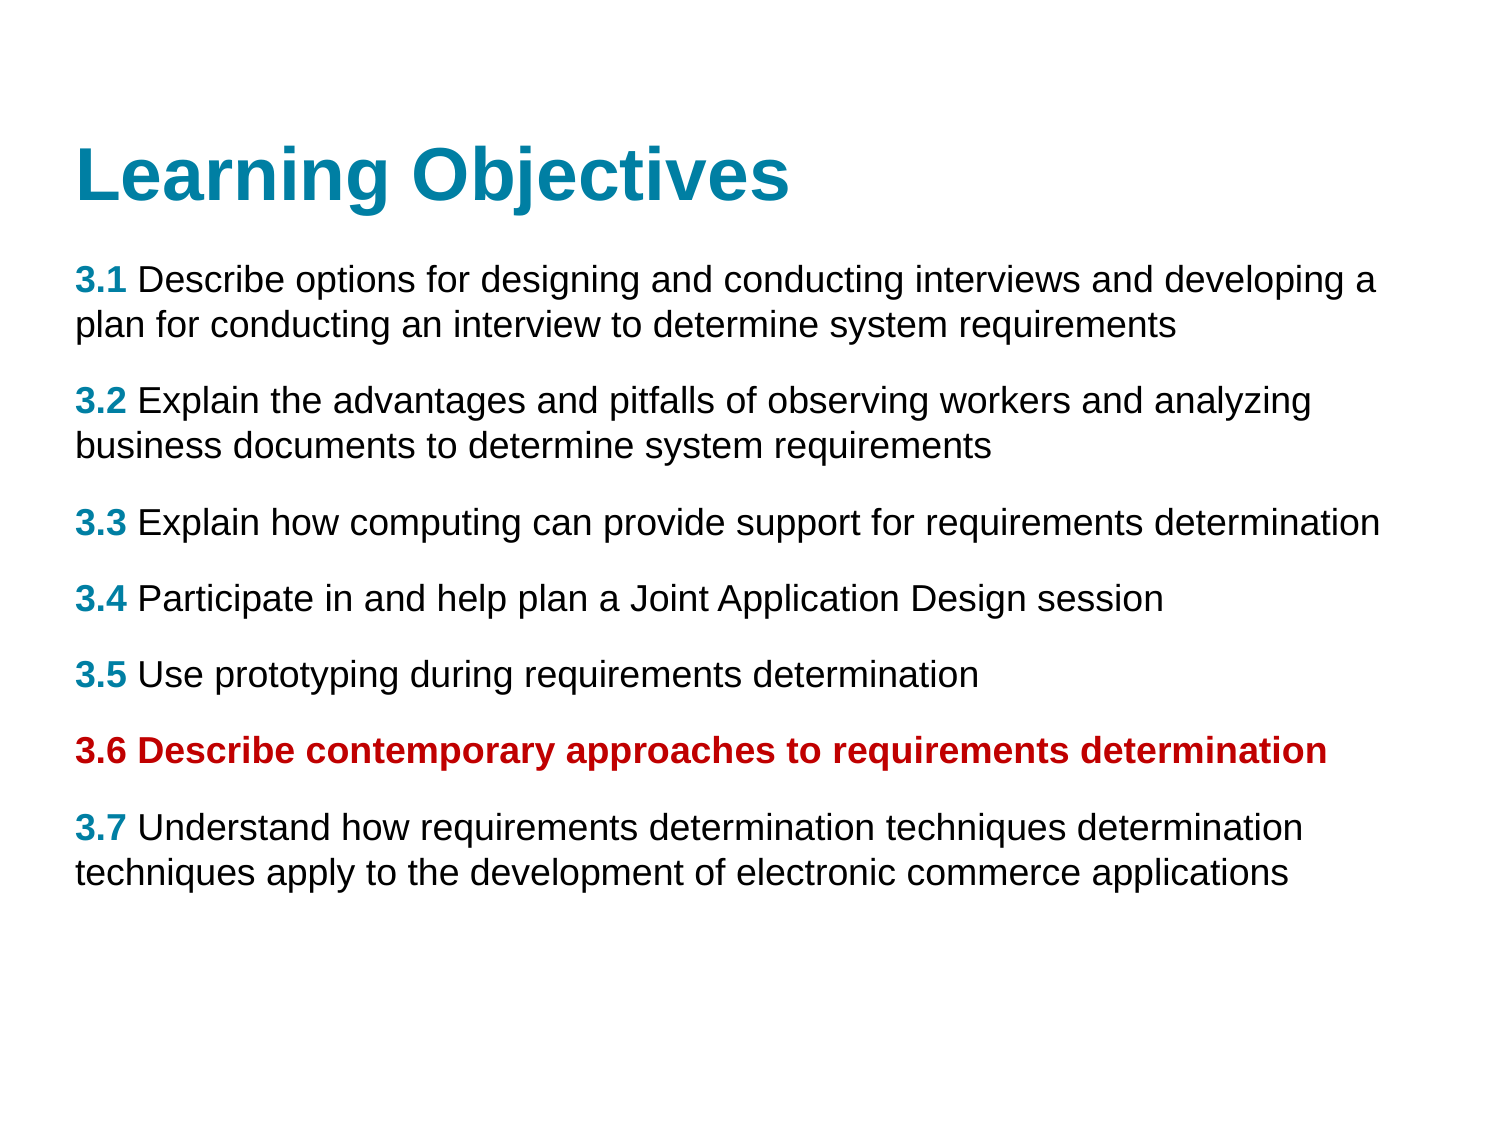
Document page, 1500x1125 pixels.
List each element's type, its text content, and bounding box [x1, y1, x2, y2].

title Learning Objectives [75, 35, 1425, 216]
list 3.1 Describe options for designing and conducting interviews and developing a plan for conducting an interview to determine system requirements 3.2 Explain the advantages and pitfalls of observing workers and analyzing business documents to determine system requirements 3.3 Explain how computing can provide support for requirements determination 3.4 Participate in and help plan a Joint Application Design session 3.5 Use prototyping during requirements determination 3.6 Describe contemporary approaches to requirements determination 3.7 Understand how requirements determination techniques determination techniques apply to the development of electronic commerce applications [75, 255, 1425, 983]
